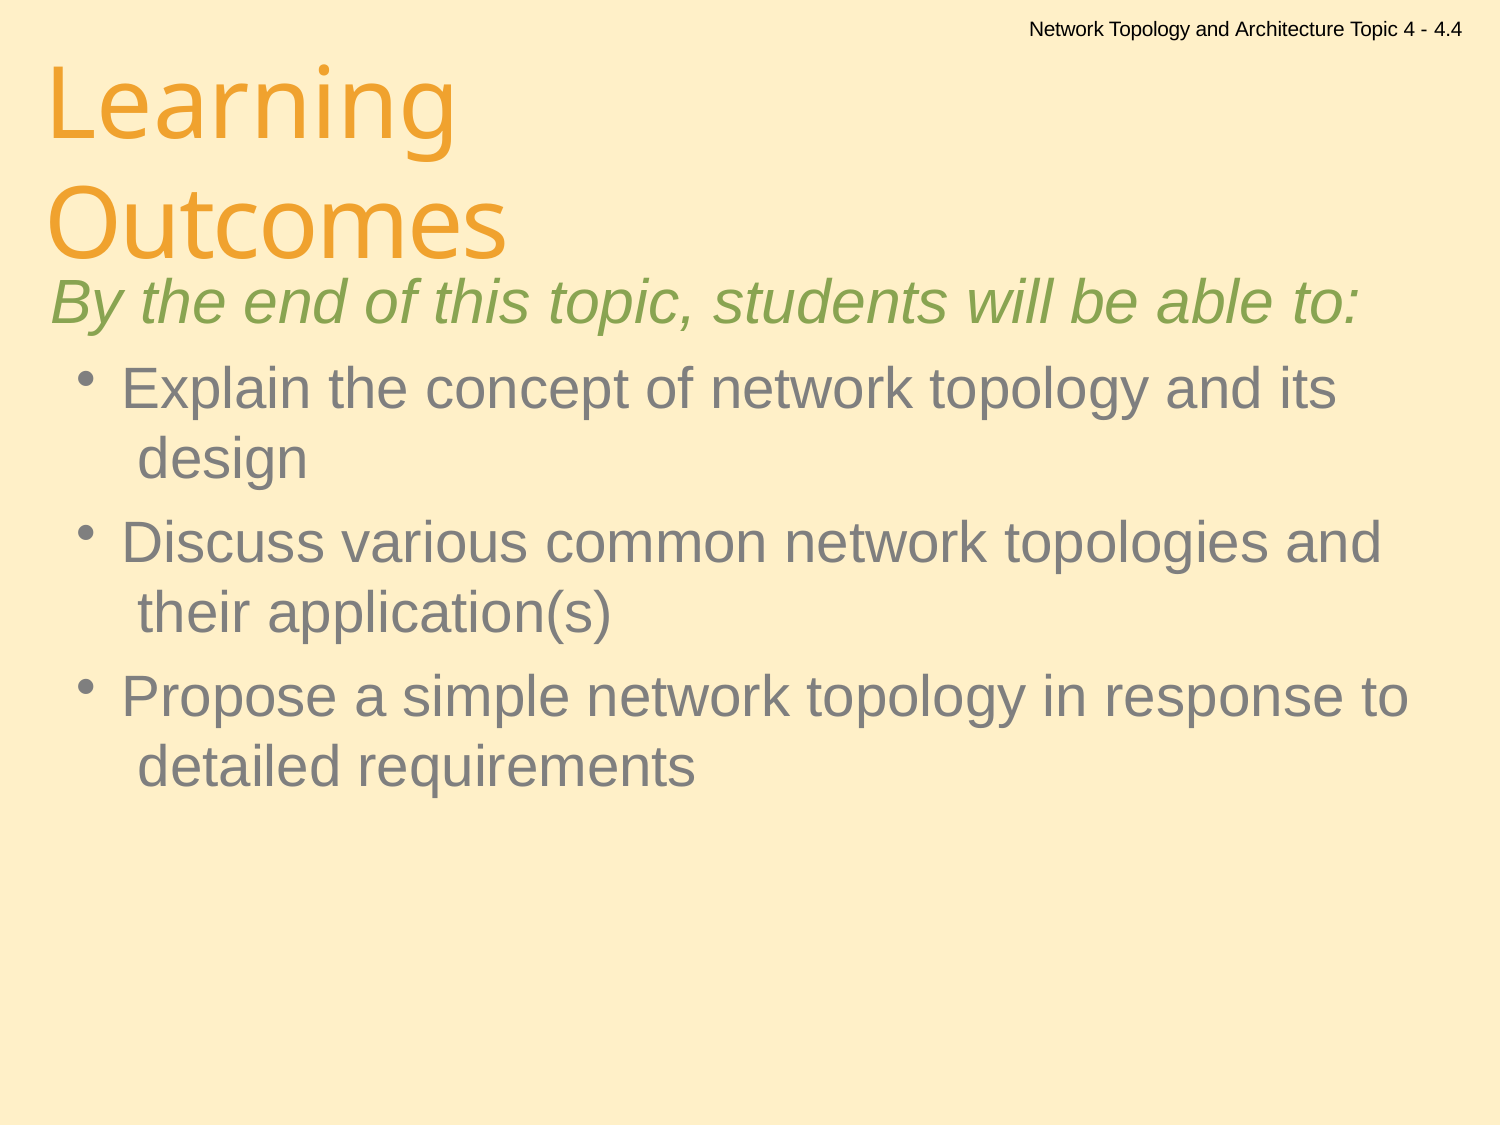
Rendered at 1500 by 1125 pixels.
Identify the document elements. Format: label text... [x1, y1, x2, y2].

title Learning Outcomes [42, 36, 848, 279]
text_box By the end of this topic, students will be able to: Explain the concept of network topology and its design Discuss various common network topologies and their application(s) Propose a simple network topology in response to detailed requirements [48, 243, 1416, 799]
text_box Network Topology and Architecture Topic 4 - 4.4 [1027, 13, 1488, 41]
